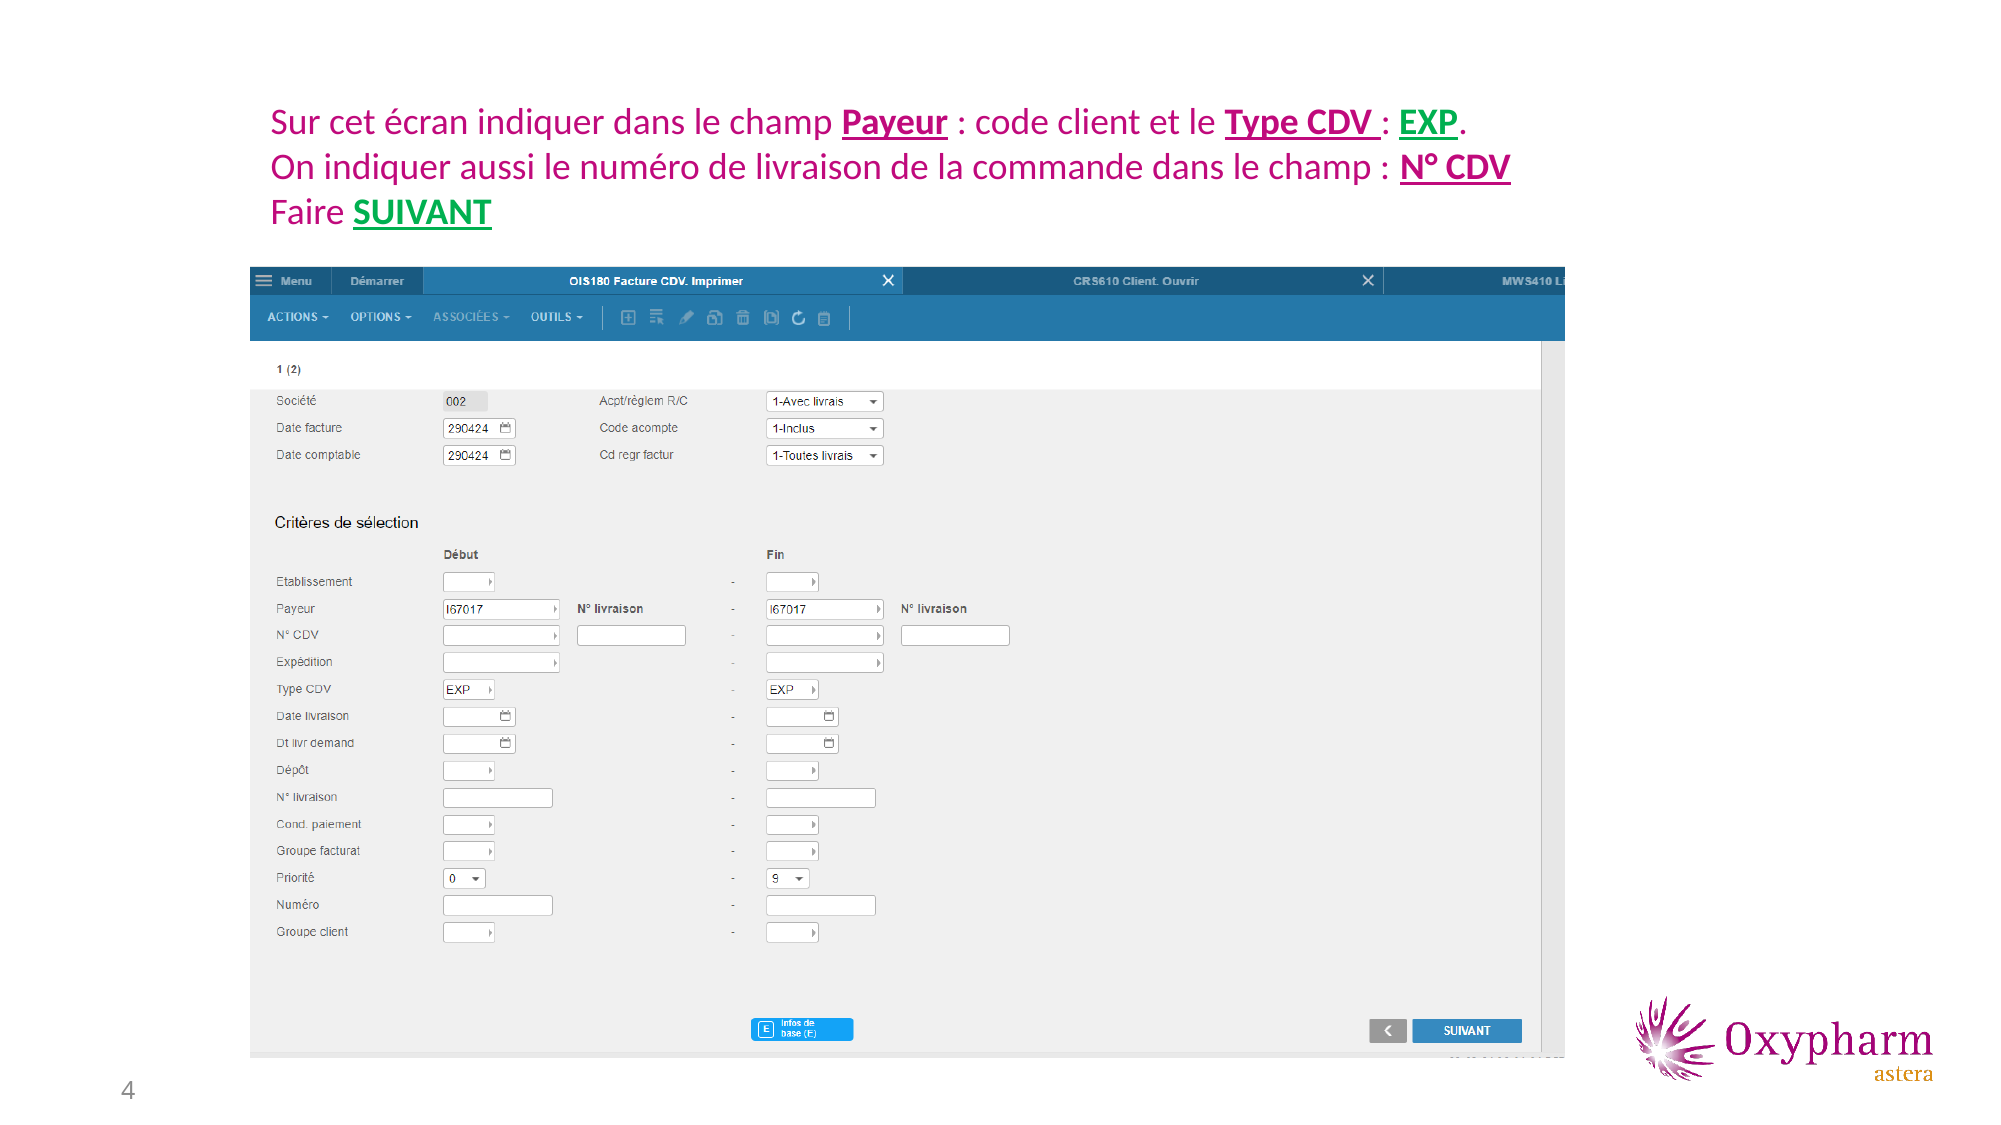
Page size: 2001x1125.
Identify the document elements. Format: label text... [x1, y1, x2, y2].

text_box Sur cet écran indiquer dans le champ Payeur : code client et le Type CDV : EXP. On indiquer aussi le numéro de livraison de la commande dans le champ : N° CDV Faire SUIVANT [255, 89, 1562, 240]
picture [250, 263, 1565, 1058]
slide_number 4 [67, 1061, 151, 1122]
picture [1636, 996, 1933, 1081]
